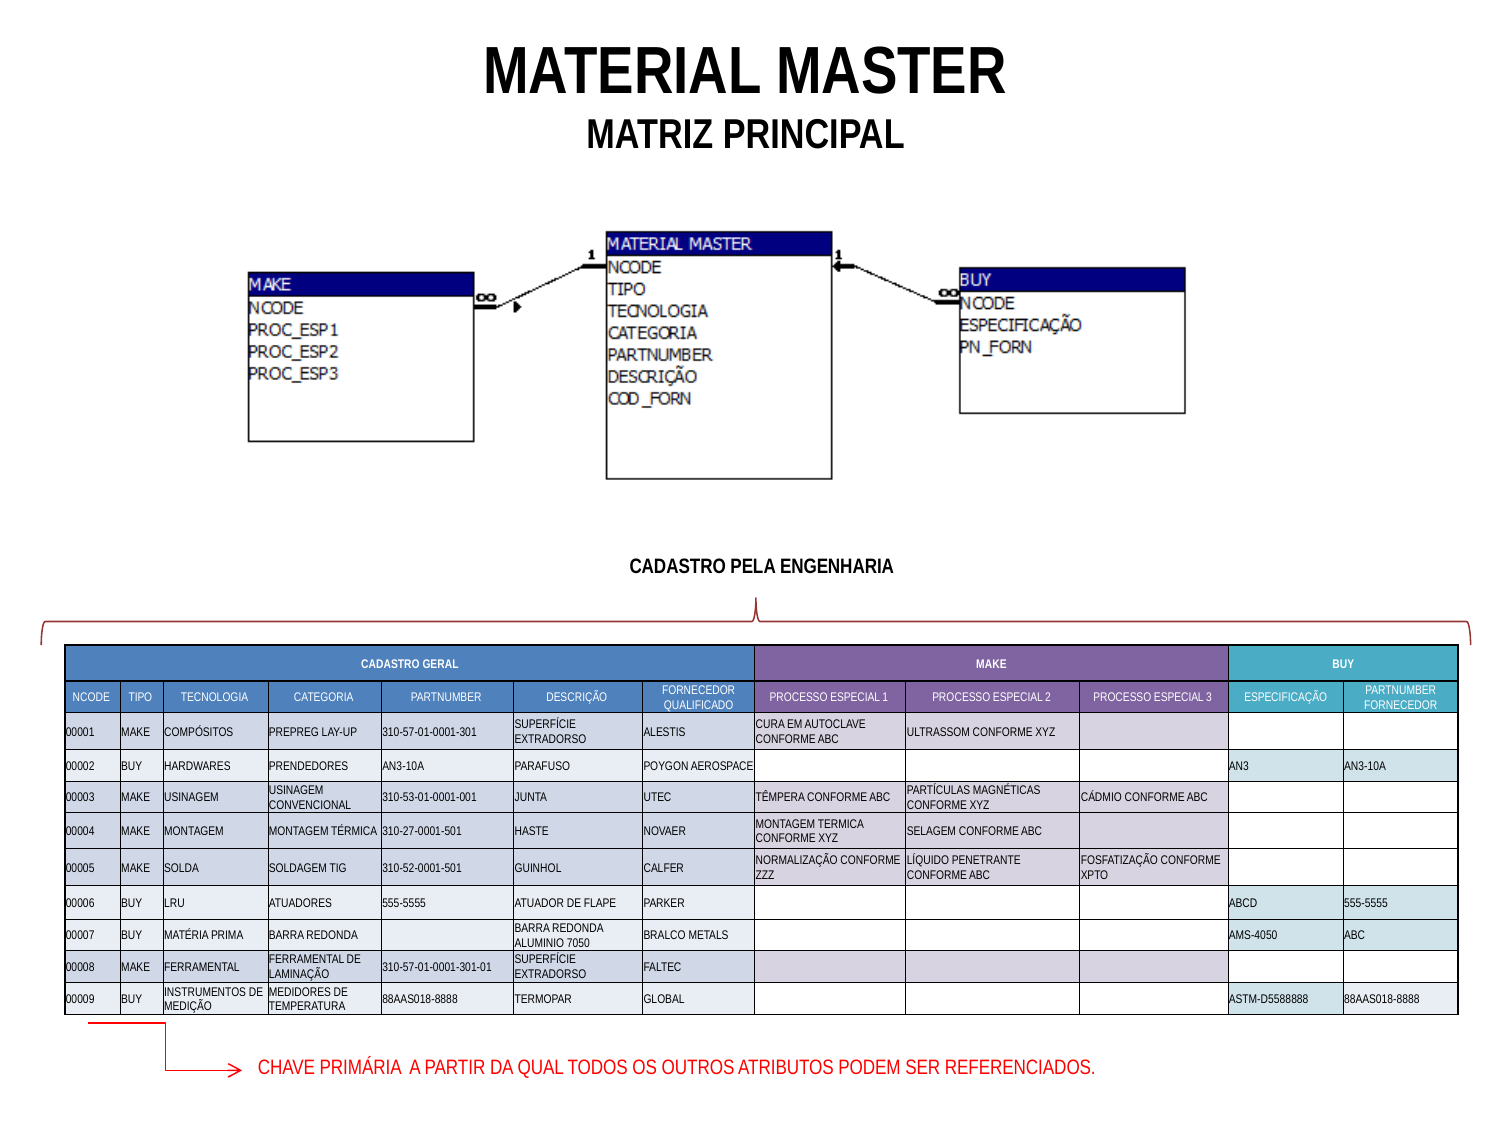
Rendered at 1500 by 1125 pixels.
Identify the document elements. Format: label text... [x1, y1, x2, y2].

table_cell [1344, 849, 1457, 885]
table_cell 310-57-01-0001-301-01 [382, 951, 513, 982]
table_cell SELAGEM CONFORME ABC [906, 813, 1079, 848]
table_cell 310-27-0001-501 [382, 813, 513, 848]
table_cell MAKE [121, 849, 163, 885]
table_cell INSTRUMENTOS DE MEDIÇÃO [164, 983, 268, 1014]
table_cell FORNECEDOR QUALIFICADO [643, 682, 754, 712]
table_cell NOVAER [643, 813, 754, 848]
table_cell [1080, 983, 1228, 1014]
table_cell [906, 951, 1079, 982]
table_cell [1080, 713, 1228, 749]
table_cell ASTM-D5588888 [1229, 983, 1343, 1014]
table_cell PARAFUSO [514, 750, 642, 781]
table_cell 555-5555 [382, 886, 513, 919]
table_cell MEDIDORES DE TEMPERATURA [269, 983, 381, 1014]
table_cell 00008 [66, 951, 120, 982]
table_cell MAKE [121, 813, 163, 848]
table_cell [1229, 813, 1343, 848]
table_cell MAKE [121, 782, 163, 812]
table_cell 88AAS018-8888 [382, 983, 513, 1014]
table_cell [906, 750, 1079, 781]
table_cell [1080, 886, 1228, 919]
table_cell BUY [121, 750, 163, 781]
table_cell 310-57-01-0001-301 [382, 713, 513, 749]
table_cell SUPERFÍCIE EXTRADORSO [514, 951, 642, 982]
table_cell PROCESSO ESPECIAL 1 [755, 682, 905, 712]
table_cell AMS-4050 [1229, 920, 1343, 950]
table_cell [1229, 782, 1343, 812]
picture [206, 207, 1223, 516]
table_cell TECNOLOGIA [164, 682, 268, 712]
table_cell CÁDMIO CONFORME ABC [1080, 782, 1228, 812]
table_cell FERRAMENTAL DE LAMINAÇÃO [269, 951, 381, 982]
table_cell [755, 886, 905, 919]
table_cell [1344, 713, 1457, 749]
table_cell [382, 920, 513, 950]
table_cell [1080, 920, 1228, 950]
table_cell AN3-10A [1344, 750, 1457, 781]
table_cell GLOBAL [643, 983, 754, 1014]
table_cell LRU [164, 886, 268, 919]
table_cell GUINHOL [514, 849, 642, 885]
table_cell FERRAMENTAL [164, 951, 268, 982]
text_box MATERIAL MASTER MATRIZ PRINCIPAL [468, 19, 1023, 164]
table_cell 00001 [66, 713, 120, 749]
table_header MAKE [755, 646, 1228, 680]
table_cell TÊMPERA CONFORME ABC [755, 782, 905, 812]
table_cell PROCESSO ESPECIAL 2 [906, 682, 1079, 712]
table_cell 00003 [66, 782, 120, 812]
table_cell [1344, 813, 1457, 848]
table_cell BUY [121, 983, 163, 1014]
table_cell MONTAGEM [164, 813, 268, 848]
table_cell MAKE [121, 713, 163, 749]
table_cell [755, 920, 905, 950]
table_cell BRALCO METALS [643, 920, 754, 950]
table_cell [755, 951, 905, 982]
table_cell MATÉRIA PRIMA [164, 920, 268, 950]
table_cell BUY [121, 886, 163, 919]
table_cell [906, 886, 1079, 919]
table_cell AN3-10A [382, 750, 513, 781]
table_cell 88AAS018-8888 [1344, 983, 1457, 1014]
table_cell USINAGEM CONVENCIONAL [269, 782, 381, 812]
table_cell CALFER [643, 849, 754, 885]
table_cell [1080, 951, 1228, 982]
table_cell ATUADORES [269, 886, 381, 919]
table_cell [906, 983, 1079, 1014]
table_cell AN3 [1229, 750, 1343, 781]
table_cell [755, 983, 905, 1014]
table_cell 00007 [66, 920, 120, 950]
table_cell ULTRASSOM CONFORME XYZ [906, 713, 1079, 749]
table_cell SOLDAGEM TIG [269, 849, 381, 885]
table_cell NCODE [66, 682, 120, 712]
text_box CHAVE PRIMÁRIA A PARTIR DA QUAL TODOS OS OUTROS ATRIBUTOS PODEM SER REFERENCIADOS. [218, 1046, 1140, 1087]
table_cell ESPECIFICAÇÃO [1229, 682, 1343, 712]
table_cell PARTNUMBER [382, 682, 513, 712]
table_cell TIPO [121, 682, 163, 712]
table_cell [1229, 849, 1343, 885]
table_cell [1229, 951, 1343, 982]
table_cell PREPREG LAY-UP [269, 713, 381, 749]
table_cell 00002 [66, 750, 120, 781]
table_cell DESCRIÇÃO [514, 682, 642, 712]
table_cell 00009 [66, 983, 120, 1014]
table_cell SUPERFÍCIE EXTRADORSO [514, 713, 642, 749]
table_cell [1344, 951, 1457, 982]
table_header BUY [1229, 646, 1457, 680]
table_cell FOSFATIZAÇÃO CONFORME XPTO [1080, 849, 1228, 885]
table_cell [906, 920, 1079, 950]
table_cell SOLDA [164, 849, 268, 885]
table_cell PROCESSO ESPECIAL 3 [1080, 682, 1228, 712]
table_cell ABCD [1229, 886, 1343, 919]
table_cell [1229, 713, 1343, 749]
table_cell 00006 [66, 886, 120, 919]
table_cell HASTE [514, 813, 642, 848]
table_cell NORMALIZAÇÃO CONFORME ZZZ [755, 849, 905, 885]
table_cell FALTEC [643, 951, 754, 982]
table_cell MAKE [121, 951, 163, 982]
table_cell BARRA REDONDA ALUMINIO 7050 [514, 920, 642, 950]
table_cell 555-5555 [1344, 886, 1457, 919]
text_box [88, 1022, 243, 1071]
table_cell 310-52-0001-501 [382, 849, 513, 885]
table_cell USINAGEM [164, 782, 268, 812]
table_cell PARKER [643, 886, 754, 919]
table_cell PARTÍCULAS MAGNÉTICAS CONFORME XYZ [906, 782, 1079, 812]
table_cell CURA EM AUTOCLAVE CONFORME ABC [755, 713, 905, 749]
table_cell BUY [121, 920, 163, 950]
table_cell JUNTA [514, 782, 642, 812]
table_cell [1344, 782, 1457, 812]
table_cell [1080, 813, 1228, 848]
table_cell [755, 750, 905, 781]
table_cell ALESTIS [643, 713, 754, 749]
table_cell POYGON AEROSPACE [643, 750, 754, 781]
table_cell ABC [1344, 920, 1457, 950]
table_cell 310-53-01-0001-001 [382, 782, 513, 812]
table_cell MONTAGEM TERMICA CONFORME XYZ [755, 813, 905, 848]
table_cell ATUADOR DE FLAPE [514, 886, 642, 919]
table_cell [1080, 750, 1228, 781]
table_cell LÍQUIDO PENETRANTE CONFORME ABC [906, 849, 1079, 885]
table_cell TERMOPAR [514, 983, 642, 1014]
table_cell PRENDEDORES [269, 750, 381, 781]
table_cell HARDWARES [164, 750, 268, 781]
table_cell 00004 [66, 813, 120, 848]
text_box CADASTRO PELA ENGENHARIA [572, 545, 951, 586]
table_cell COMPÓSITOS [164, 713, 268, 749]
table_cell 00005 [66, 849, 120, 885]
table_cell PARTNUMBER FORNECEDOR [1344, 682, 1457, 712]
table_header CADASTRO GERAL [66, 646, 754, 680]
table_cell CATEGORIA [269, 682, 381, 712]
table_cell BARRA REDONDA [269, 920, 381, 950]
table_cell UTEC [643, 782, 754, 812]
text_box [40, 597, 1472, 646]
table_cell MONTAGEM TÉRMICA [269, 813, 381, 848]
